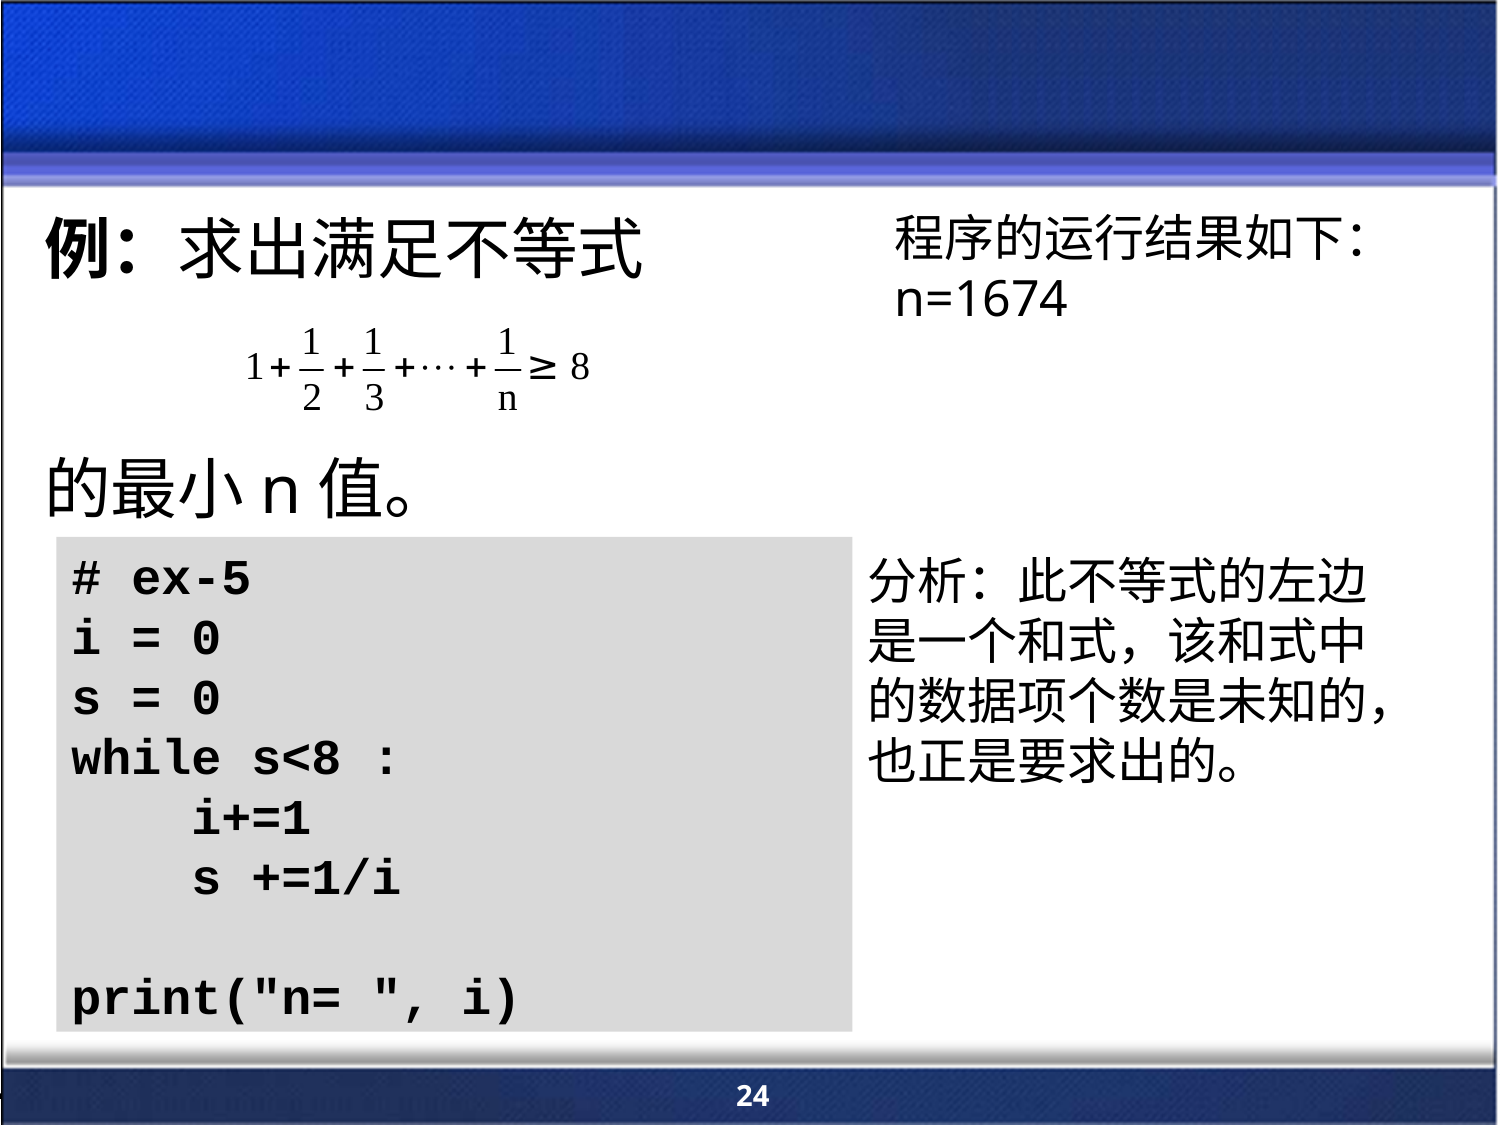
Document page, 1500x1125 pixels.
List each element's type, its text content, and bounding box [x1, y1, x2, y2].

text_box 程序的运行结果如下： n=1674 [879, 199, 1400, 335]
text_box 例：求出满足不等式 的最小n值。 [29, 199, 1447, 534]
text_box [241, 315, 597, 422]
slide_number 24 [672, 1074, 834, 1125]
text_box 分析：此不等式的左边是一个和式，该和式中的数据项个数是未知的，也正是要求出的。 [853, 542, 1428, 798]
text_box # ex-5 i = 0 s = 0 while s<8 : i+=1 s +=1/i print("n= ", i) [56, 536, 853, 1032]
picture [1, 1, 1499, 1125]
